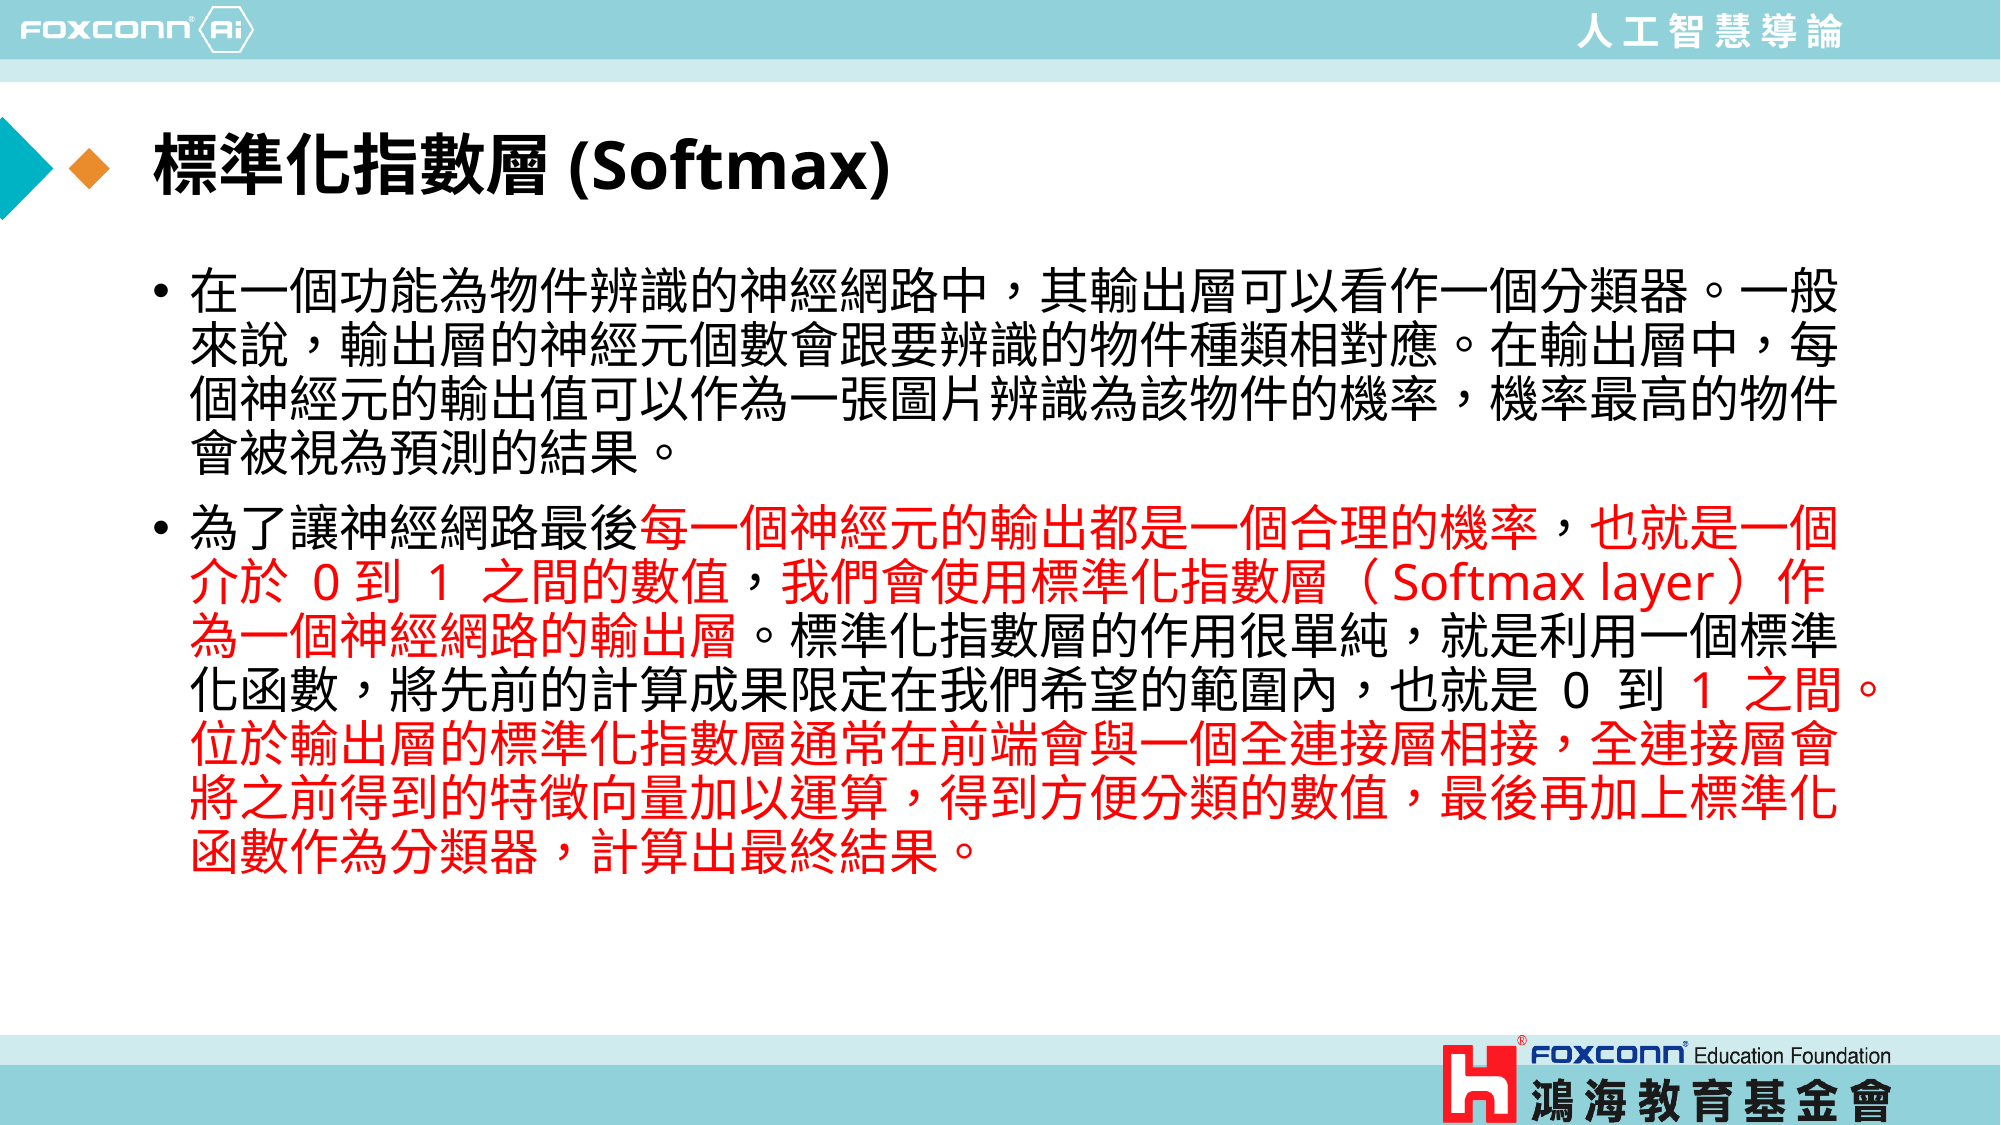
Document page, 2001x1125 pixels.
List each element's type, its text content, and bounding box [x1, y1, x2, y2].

list 在一個功能為物件辨識的神經網路中，其輸出層可以看作一個分類器。一般來說，輸出層的神經元個數會跟要辨識的物件種類相對應。在輸出層中，每 個神經元的輸出值可以作為一張圖片辨識為該物件的機率，機率最高的物件會被視為預測的結果。 為了讓神經網路最後每一個神經元的輸出都是一個合理的機率，也就是一個介於 0到 1 之間的數值，我們會使用標準化指數層（Softmax layer）作為一個神經網路的輸出層。標準化指數層的作用很單純，就是利用一個標準化函數，將先前的計算成果限定在我們希望的範圍內，也就是 0 到 1 之間。位於輸出層的標準化指數層通常在前端會與一個全連接層相接，全連接層會將之前得到的特徵向量加以運算，得到方便分類的數值，最後再加上標準化函數作為分類器，計算出最終結果。 [137, 259, 1863, 1014]
title 標準化指數層(Softmax) [137, 124, 1863, 213]
picture [1443, 1035, 1891, 1123]
picture [21, 6, 254, 53]
